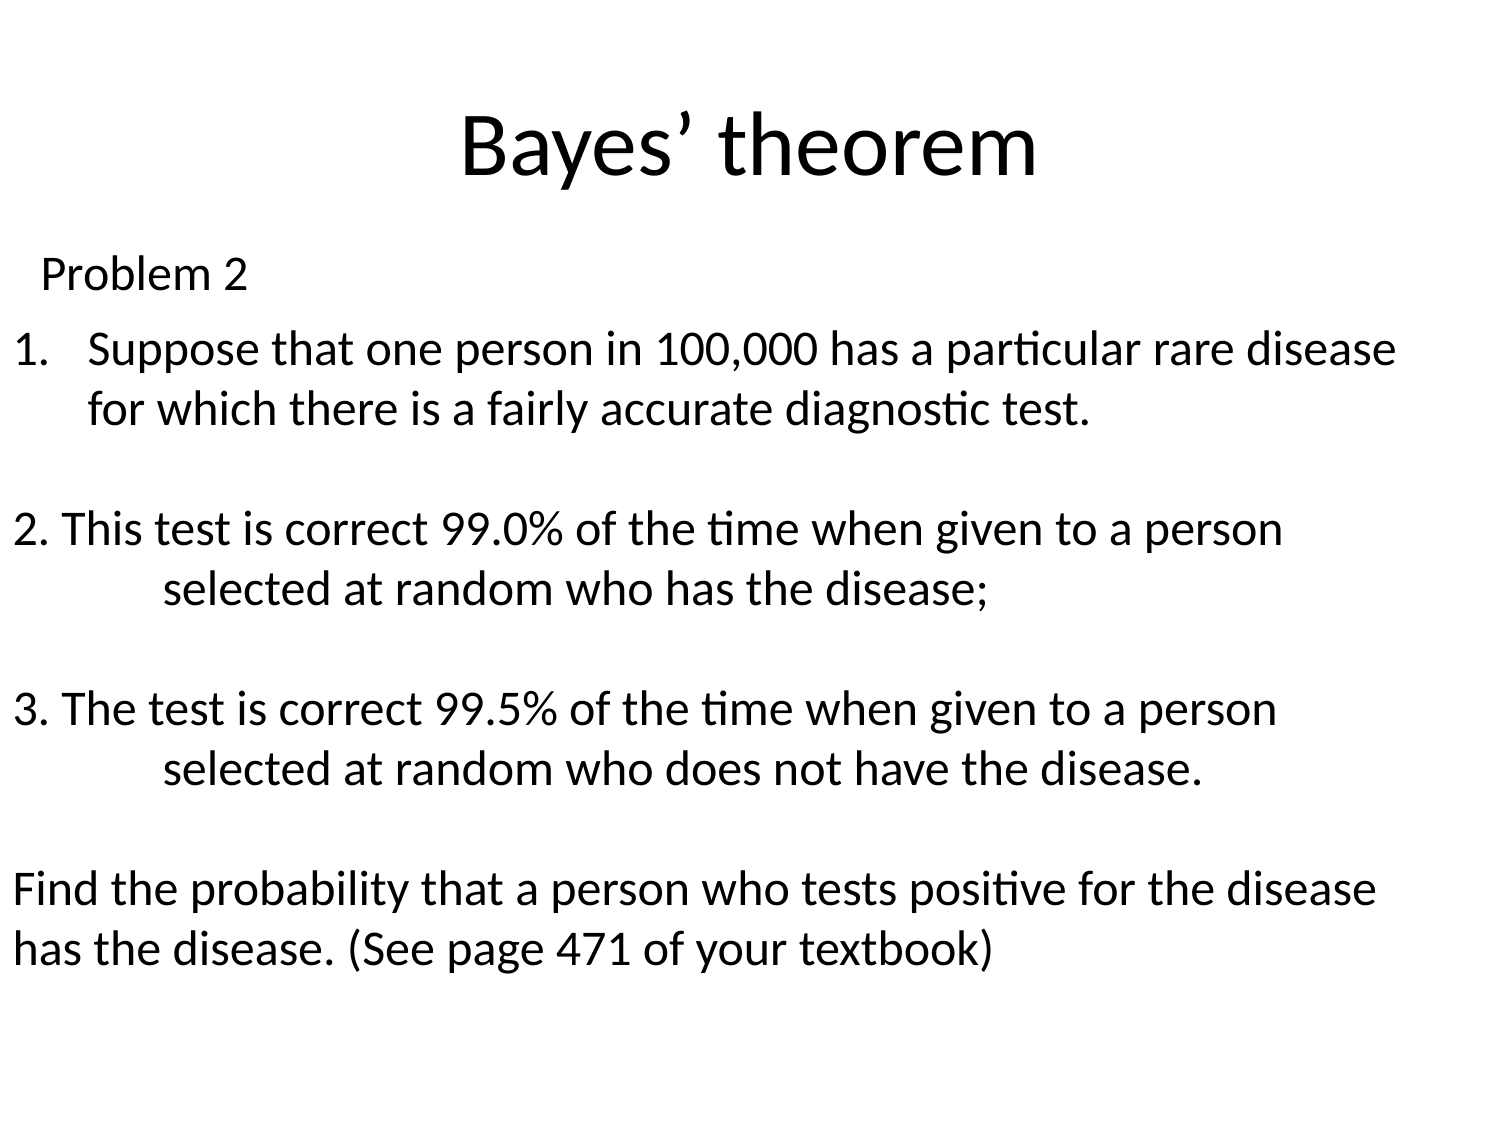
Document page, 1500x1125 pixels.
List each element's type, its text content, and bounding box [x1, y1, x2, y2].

text_box Problem 2 [25, 232, 264, 308]
title Bayes’ theorem [75, 45, 1425, 233]
text_box Suppose that one person in 100,000 has a particular rare disease for which there is a fairly accurate diagnostic test. 2. This test is correct 99.0% of the time when given to a person selected at random who has the disease; 3. The test is correct 99.5% of the time when given to a person selected at random who does not have the disease. Find the probability that a person who tests positive for the disease has the disease. (See page 471 of your textbook) [0, 308, 1479, 1043]
